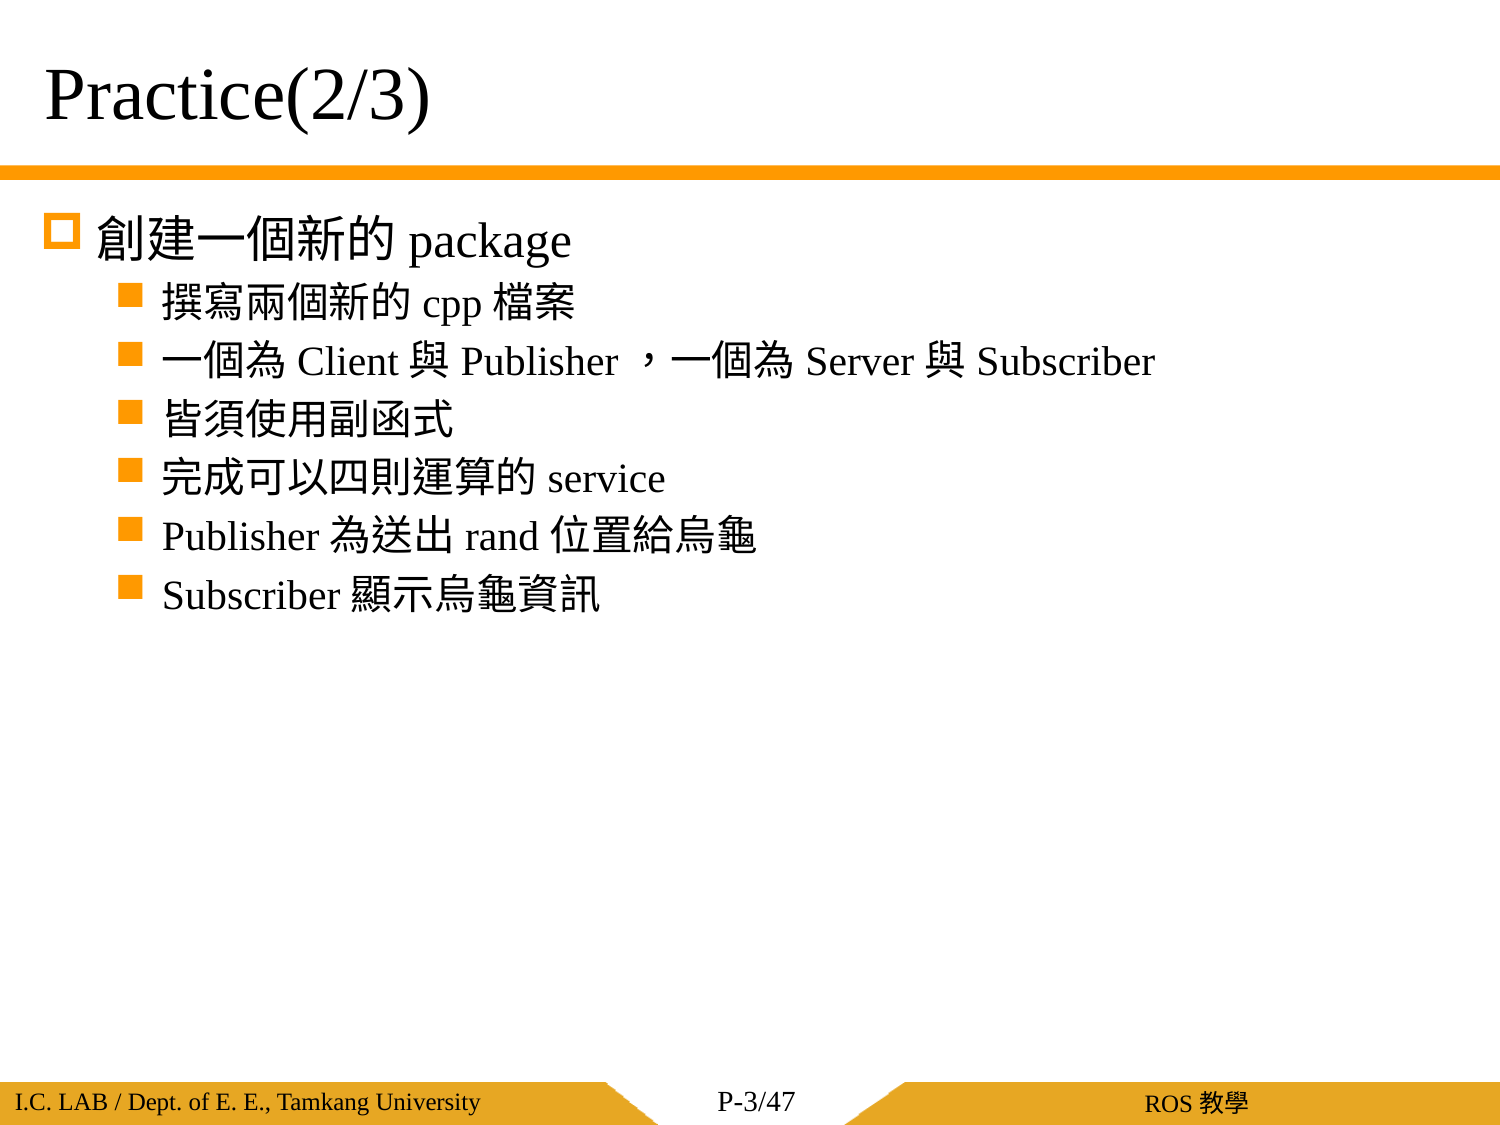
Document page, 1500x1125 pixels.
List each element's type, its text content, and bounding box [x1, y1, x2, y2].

list 創建一個新的package 撰寫兩個新的cpp檔案 一個為Client與Publisher，一個為Server與Subscriber 皆須使用副函式 完成可以四則運算的service Publisher為送出rand位置給烏龜 Subscriber顯示烏龜資訊 [24, 200, 1463, 1074]
picture [842, 1082, 1500, 1125]
title Practice(2/3) [29, 19, 1459, 161]
picture [0, 1082, 658, 1125]
